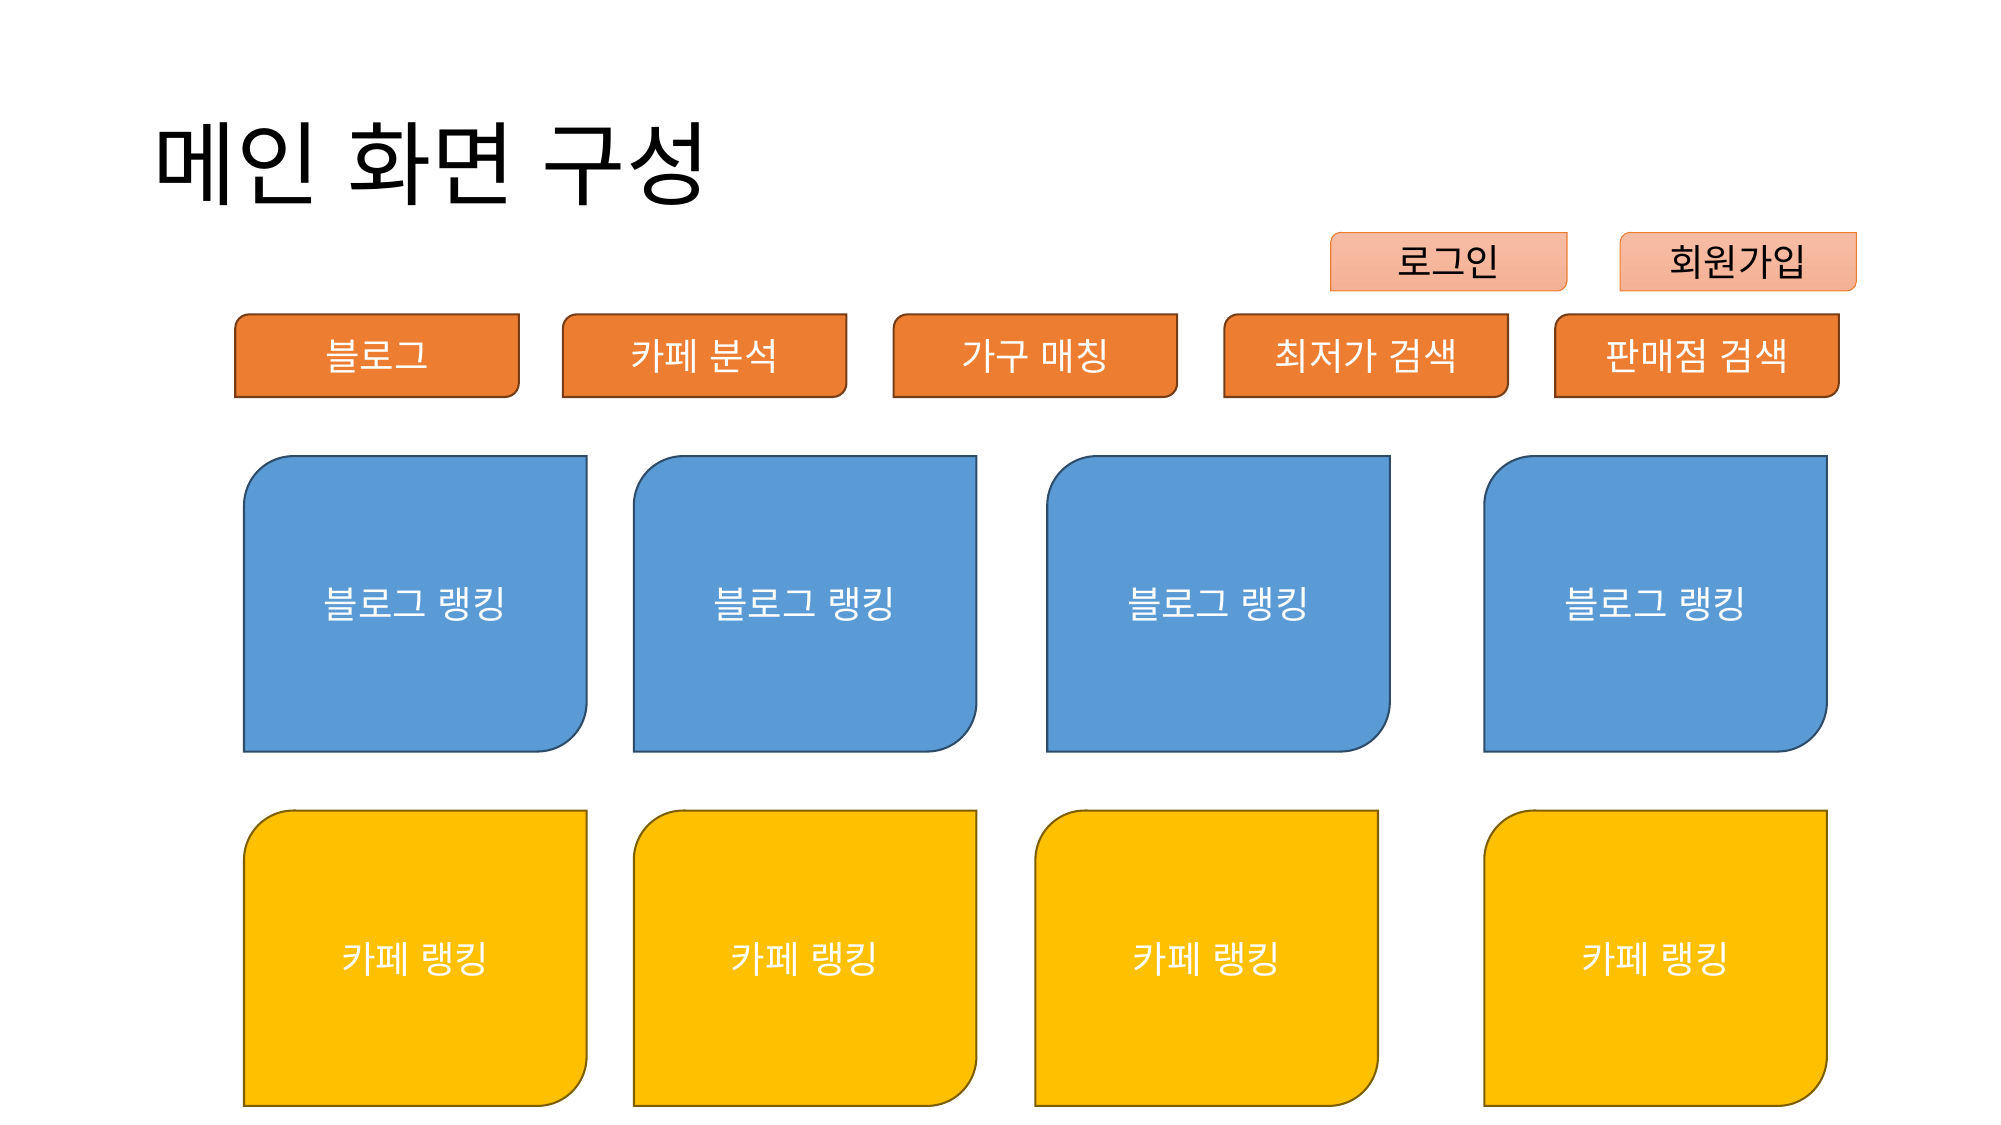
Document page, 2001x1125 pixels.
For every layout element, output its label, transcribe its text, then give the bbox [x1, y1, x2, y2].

title 메인 화면 구성 [137, 59, 1863, 278]
text_box 카페 랭킹 [1034, 809, 1380, 1107]
text_box 회원가입 [1619, 231, 1857, 292]
text_box 블로그 [234, 313, 520, 399]
text_box 카페 랭킹 [242, 809, 588, 1107]
text_box 카페 랭킹 [1483, 809, 1828, 1107]
text_box 로그인 [1330, 231, 1568, 292]
text_box 판매점 검색 [1554, 313, 1840, 399]
text_box 블로그 랭킹 [632, 455, 978, 753]
text_box 블로그 랭킹 [1483, 455, 1828, 753]
text_box 최저가 검색 [1223, 313, 1510, 399]
text_box 카페 분석 [561, 313, 848, 399]
text_box 블로그 랭킹 [1046, 455, 1391, 753]
text_box 카페 랭킹 [632, 809, 978, 1107]
text_box 블로그 랭킹 [242, 455, 588, 753]
text_box 가구 매칭 [892, 313, 1179, 399]
